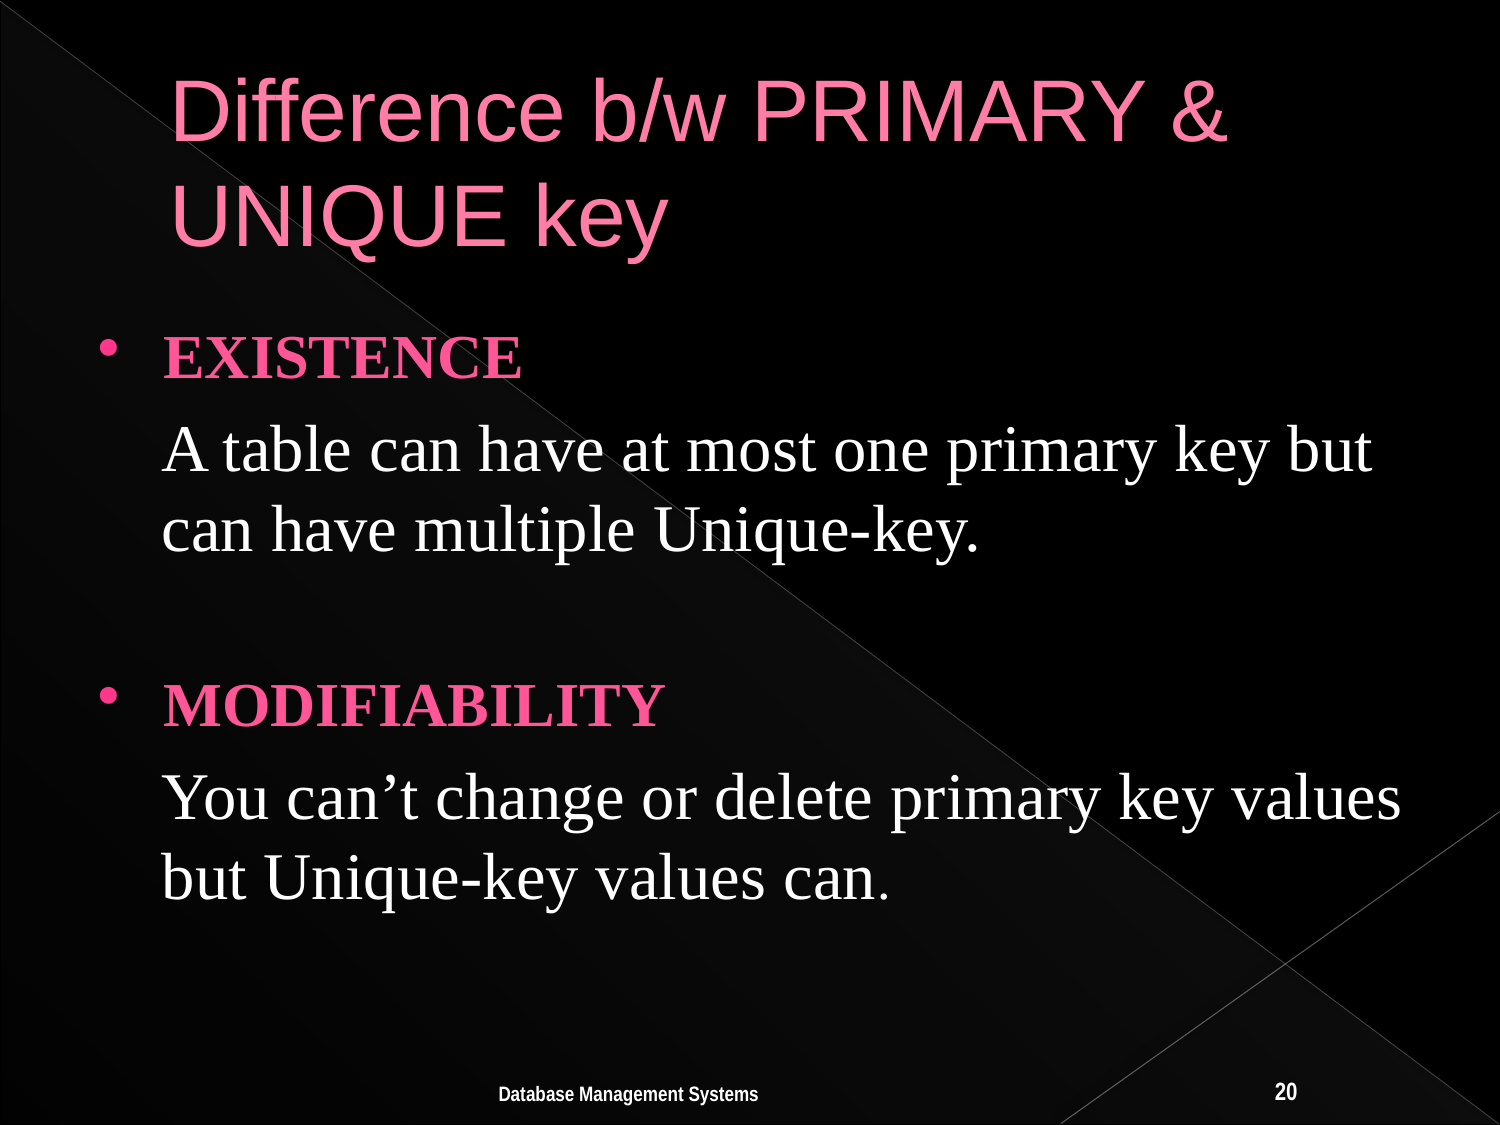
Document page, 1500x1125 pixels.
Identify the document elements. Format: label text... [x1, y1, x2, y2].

list EXISTENCE A table can have at most one primary key but can have multiple Unique-key. MODIFIABILITY You can’t change or delete primary key values but Unique-key values can. [75, 308, 1425, 1059]
footer Database Management Systems [75, 1063, 774, 1113]
slide_number 20 [1245, 1063, 1328, 1113]
title Difference b/w PRIMARY & UNIQUE key [75, 43, 1425, 274]
